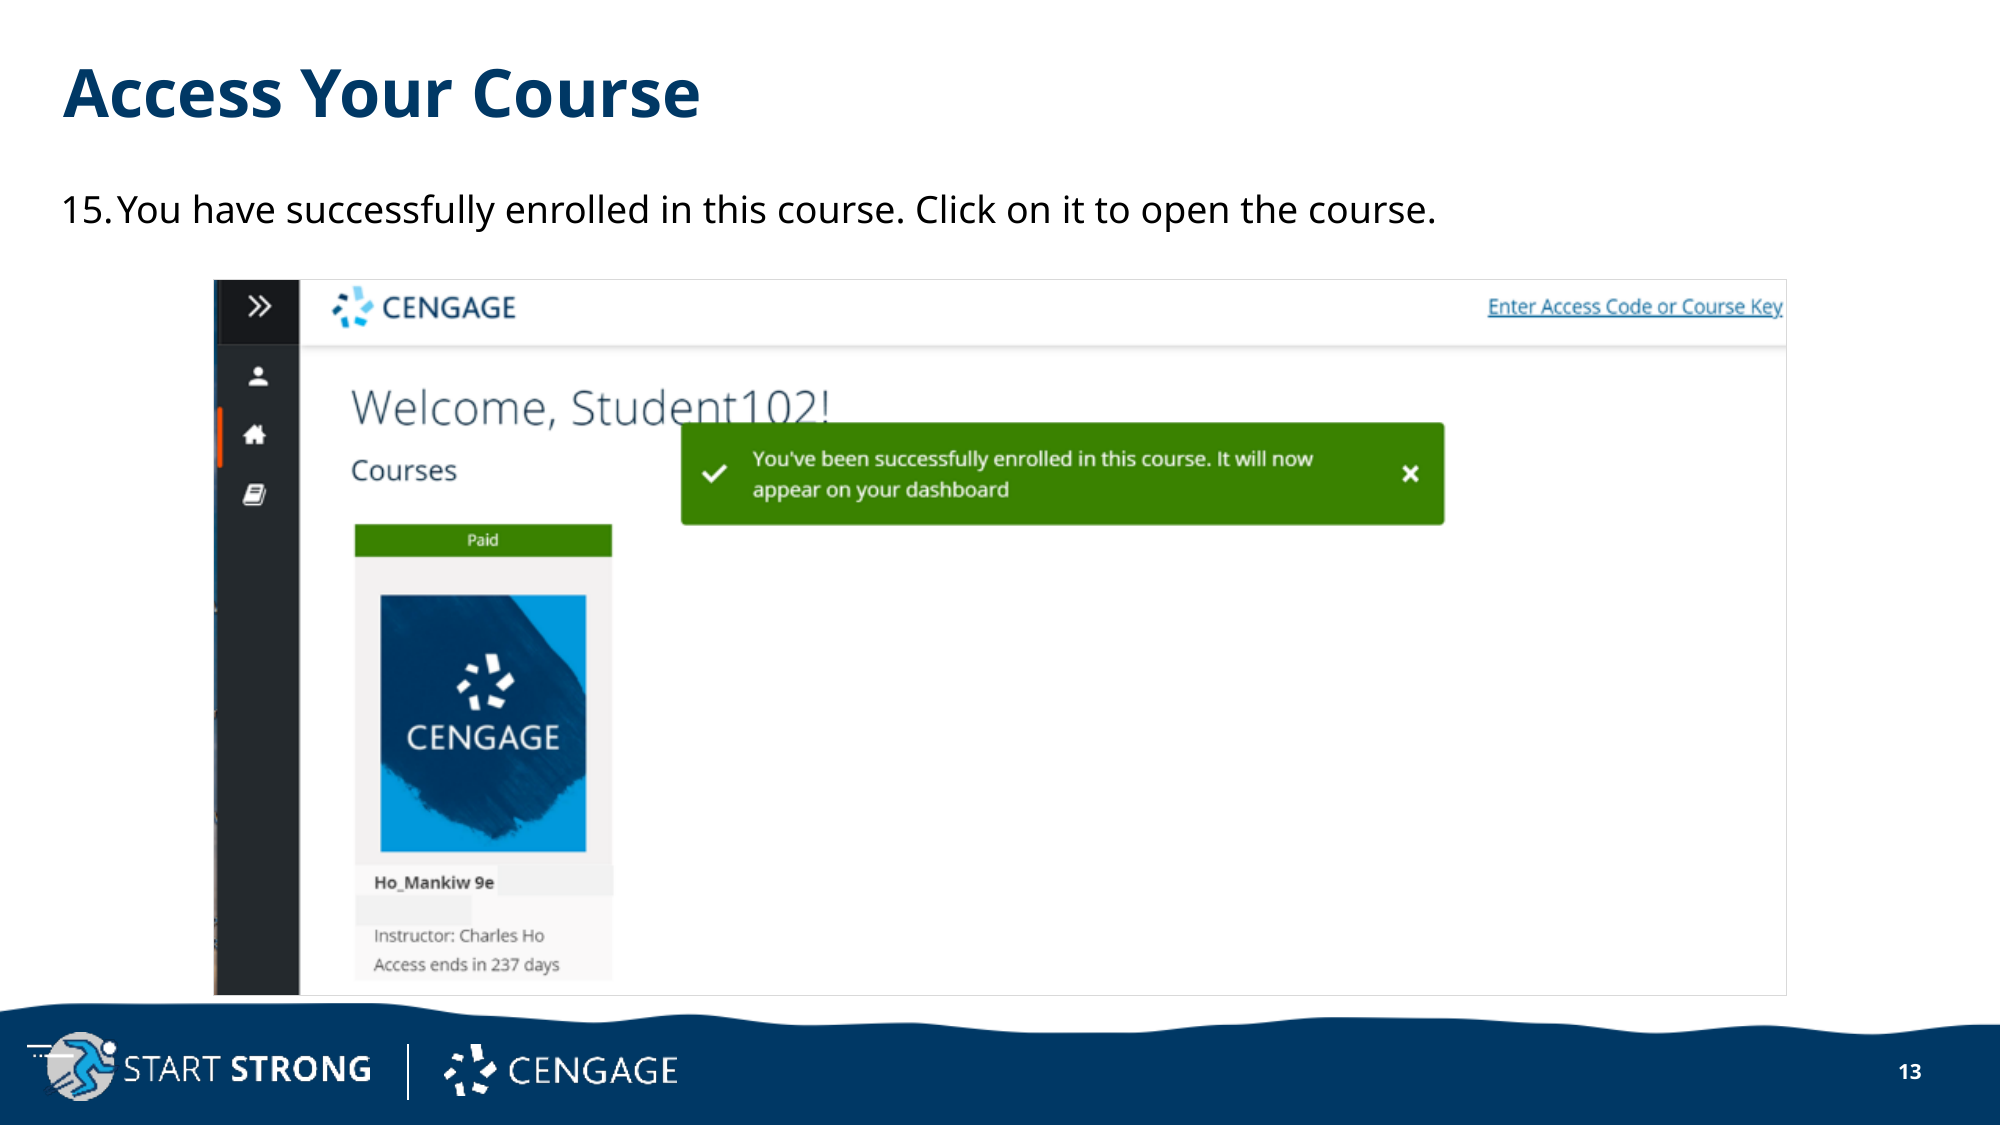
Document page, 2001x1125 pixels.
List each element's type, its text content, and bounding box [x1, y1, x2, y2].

title Access Your Course [63, 59, 1939, 222]
picture [0, 1002, 2000, 1125]
slide_number 13 [1486, 1042, 1937, 1103]
text_box You have successfully enrolled in this course. Click on it to open the course. [45, 178, 1471, 239]
picture [213, 279, 1787, 996]
